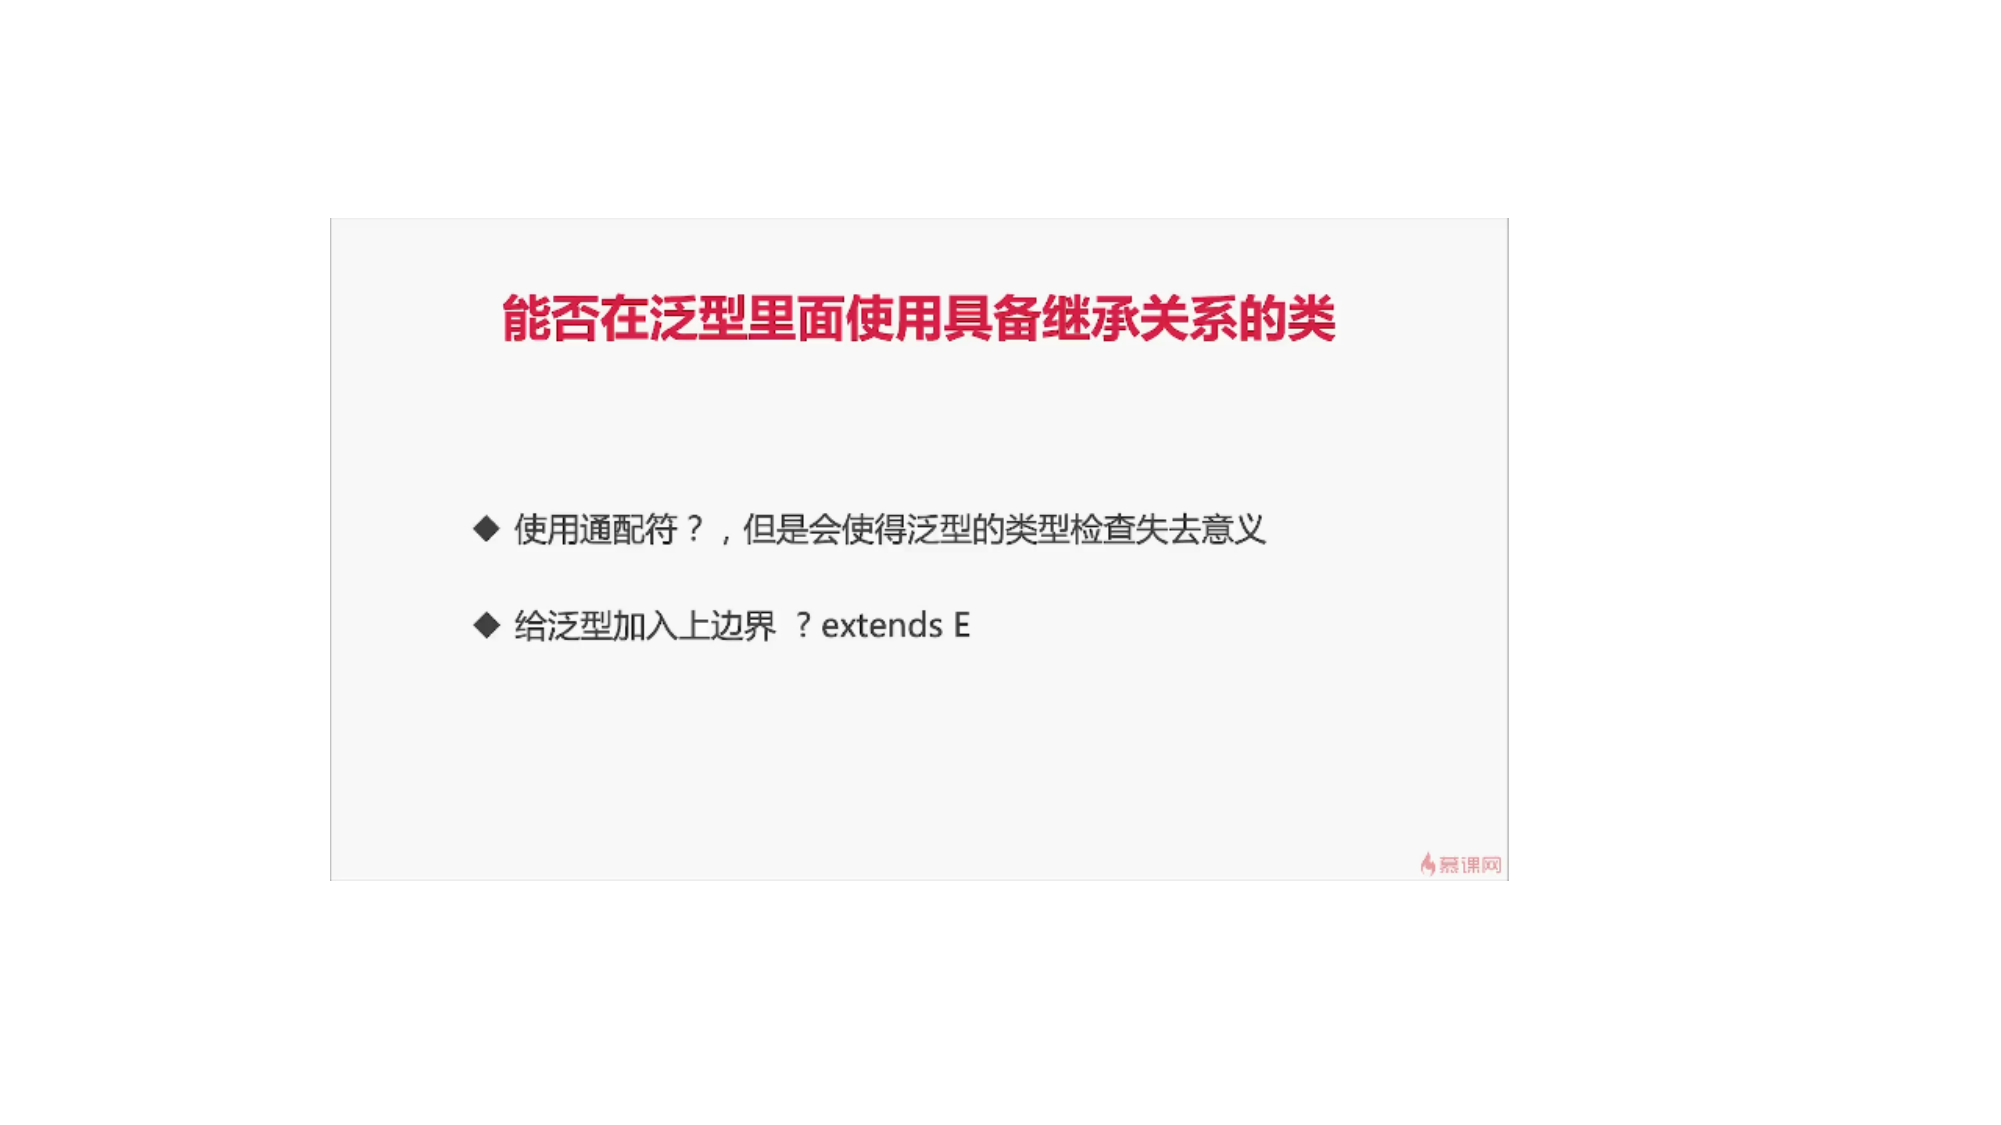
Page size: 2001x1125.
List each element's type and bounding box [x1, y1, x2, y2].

picture [330, 218, 1509, 881]
